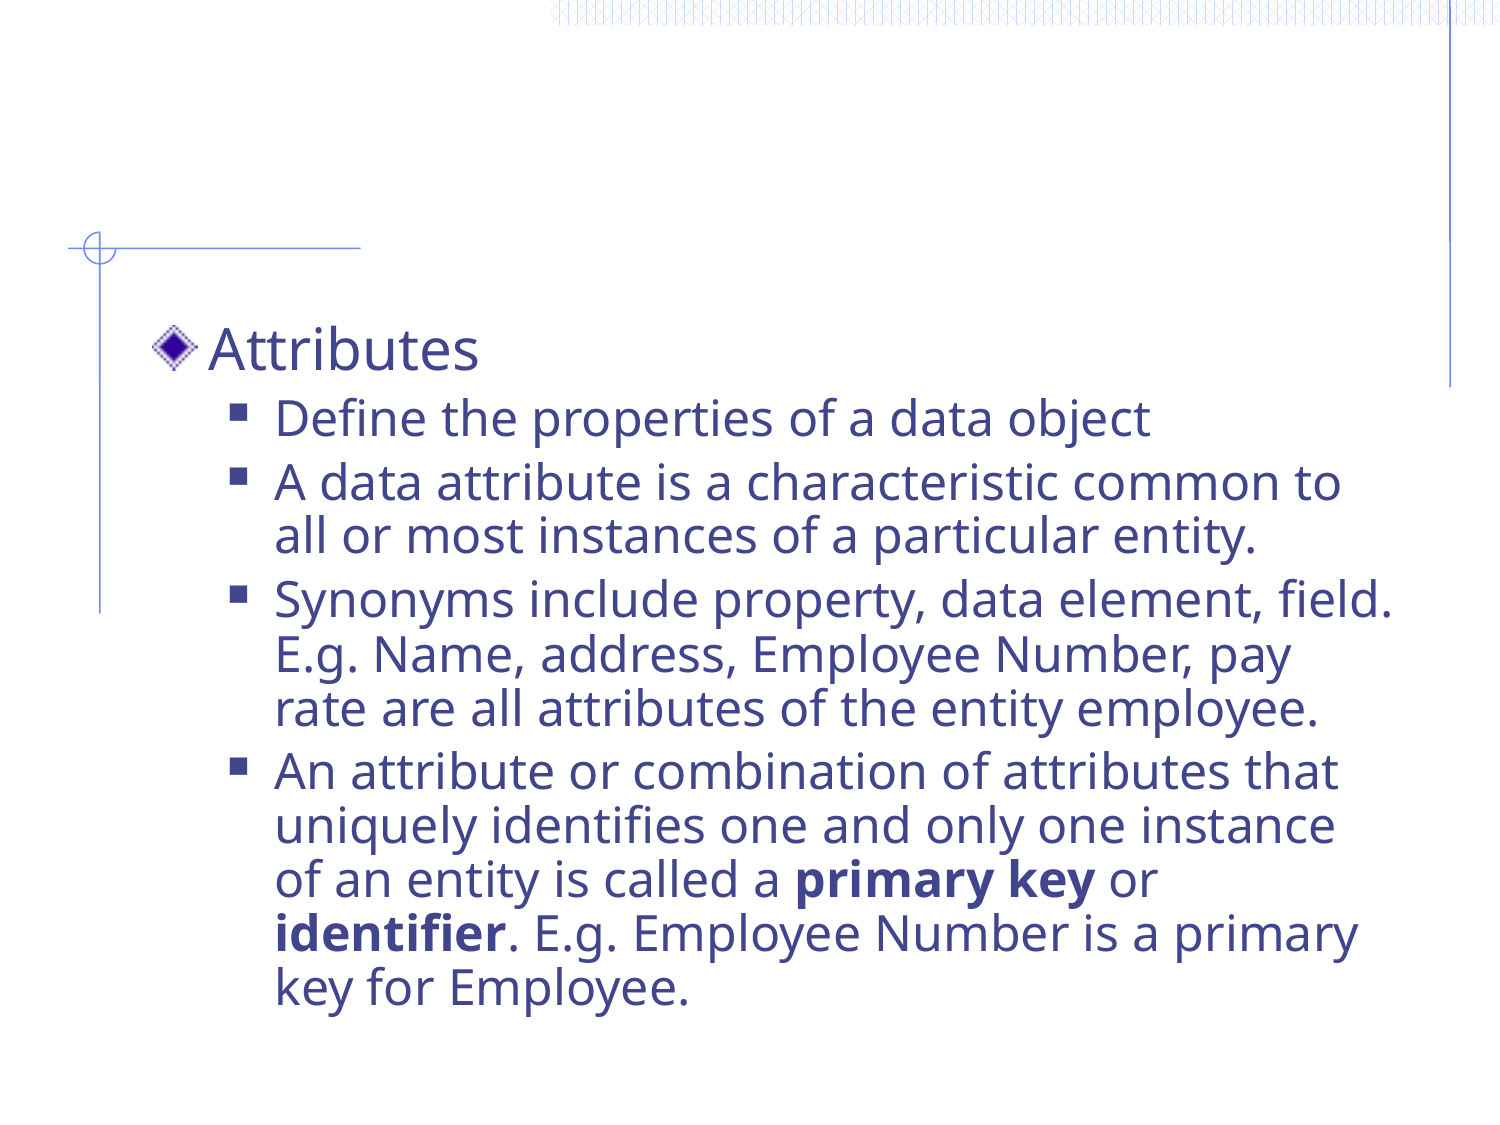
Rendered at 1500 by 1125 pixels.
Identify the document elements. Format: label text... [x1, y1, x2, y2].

list Attributes Define the properties of a data object A data attribute is a characteristic common to all or most instances of a particular entity. Synonyms include property, data element, field. E.g. Name, address, Employee Number, pay rate are all attributes of the entity employee. An attribute or combination of attributes that uniquely identifies one and only one instance of an entity is called a primary key or identifier. E.g. Employee Number is a primary key for Employee. [137, 312, 1413, 988]
picture [152, 325, 198, 371]
